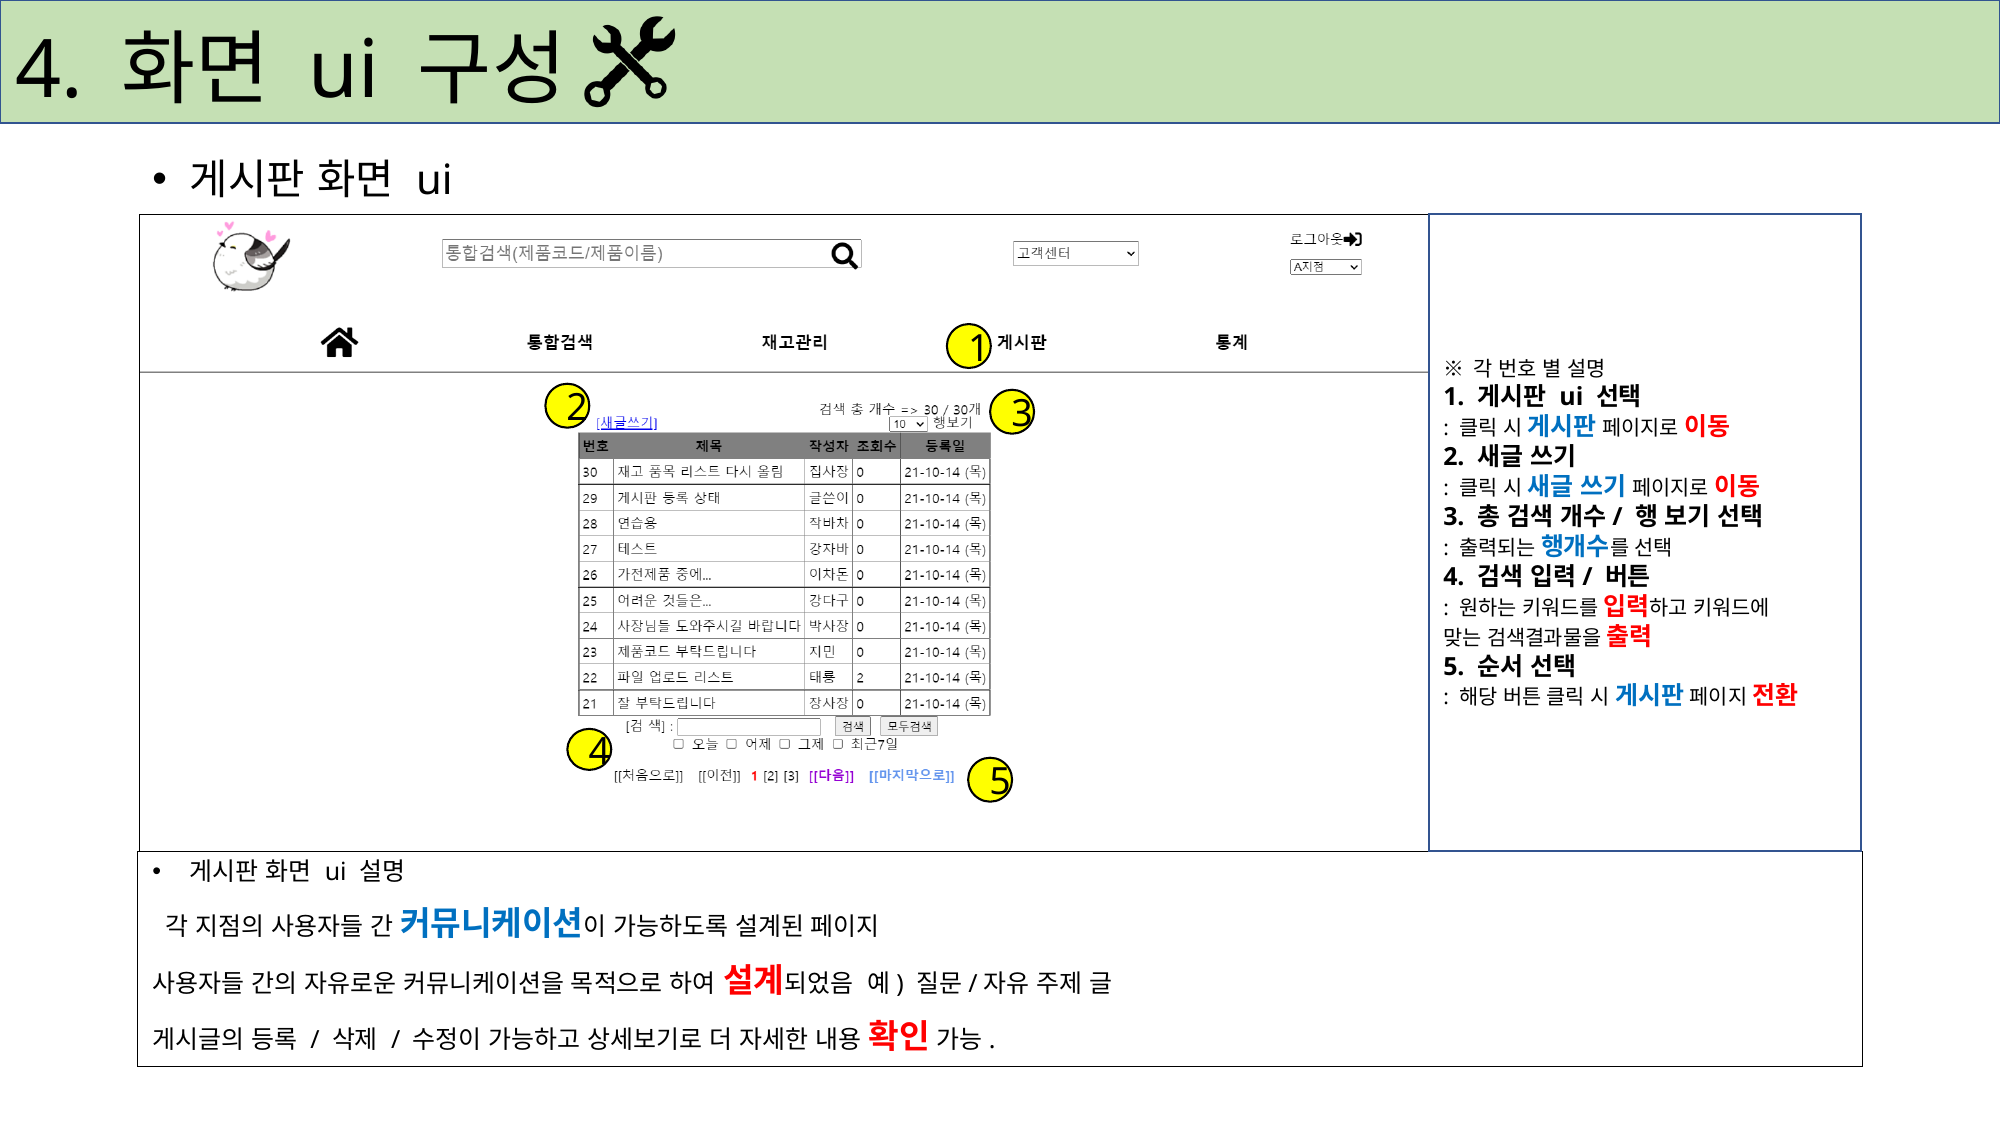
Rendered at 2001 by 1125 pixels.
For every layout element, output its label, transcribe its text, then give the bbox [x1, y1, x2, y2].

title 4. 화면 ui 구성 [0, 19, 1725, 123]
text_box ※ 각 번호 별 설명 1. 게시판 ui 선택 : 클릭 시 게시판 페이지로 이동 2. 새글 쓰기 : 클릭 시 새글 쓰기 페이지로 이동 3. 총 검색 개수/ 행 보기 선택 : 출력되는 행개수를 선택 4. 검색 입력/ 버튼 : 원하는 키워드를 입력하고 키워드에 맞는 검색결과물을 출력 5. 순서 선택 : 해당 버튼 클릭 시 게시판 페이지 전환 [1428, 213, 1862, 852]
text_box [0, 0, 2000, 124]
text_box 게시판 화면 ui 설명 각 지점의 사용자들 간 커뮤니케이션이 가능하도록 설계된 페이지 사용자들 간의 자유로운 커뮤니케이션을 목적으로 하여 설계되었음 예) 질문/자유 주제 글 게시글의 등록 / 삭제 / 수정이 가능하고 상세보기로 더 자세한 내용 확인 가능. [137, 851, 1863, 1067]
picture [574, 7, 684, 116]
picture [138, 214, 1429, 852]
list 게시판 화면 ui [137, 150, 1863, 214]
